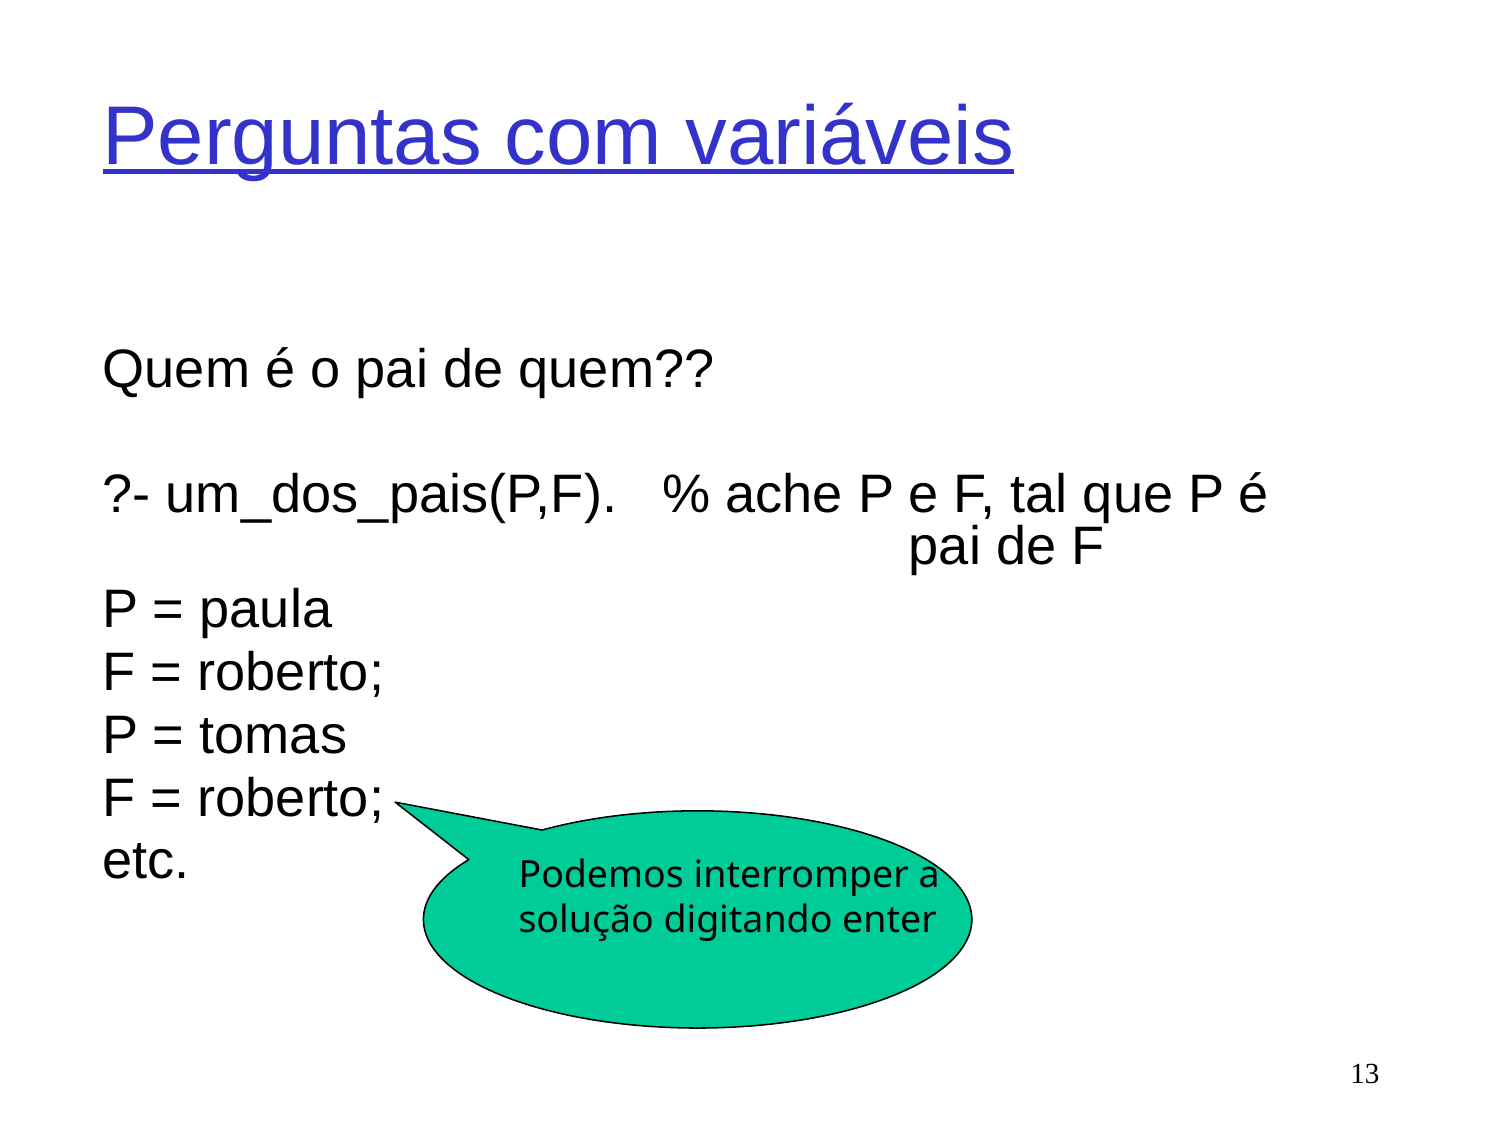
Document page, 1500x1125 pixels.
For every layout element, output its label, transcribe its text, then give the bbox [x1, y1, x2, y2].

list Quem é o pai de quem?? ?- um_dos_pais(P,F). % ache P e F, tal que P é pai de F P = paula F = roberto; P = tomas F = roberto; etc. [87, 262, 1363, 1026]
title Perguntas com variáveis [87, 37, 1363, 226]
text_box Podemos interromper a solução digitando enter [395, 802, 972, 1029]
